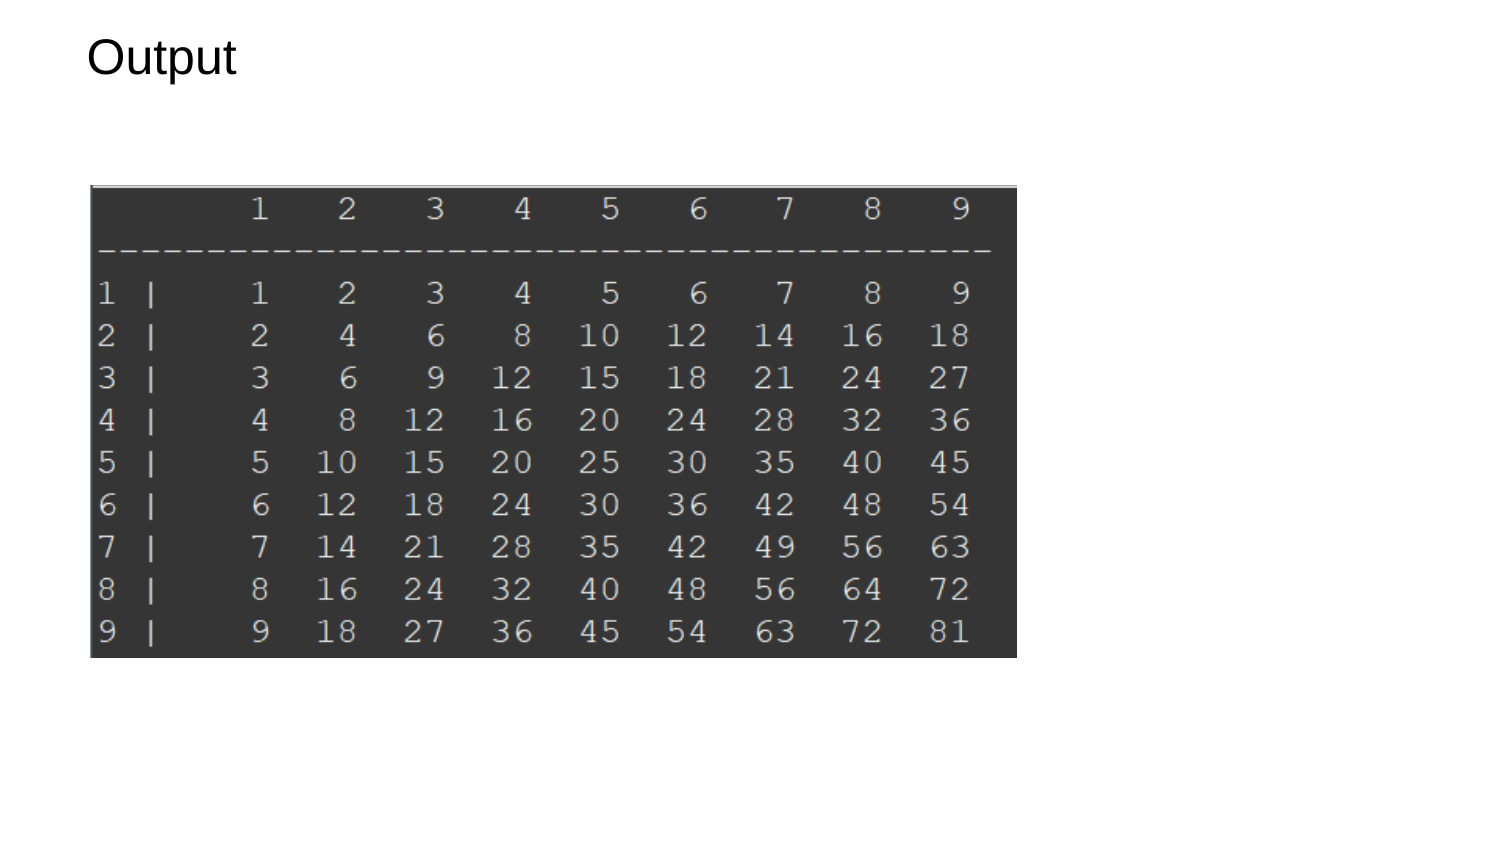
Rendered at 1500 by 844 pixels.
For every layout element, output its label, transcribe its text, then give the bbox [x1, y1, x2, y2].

title Output [75, 13, 1370, 103]
picture [90, 185, 1018, 659]
